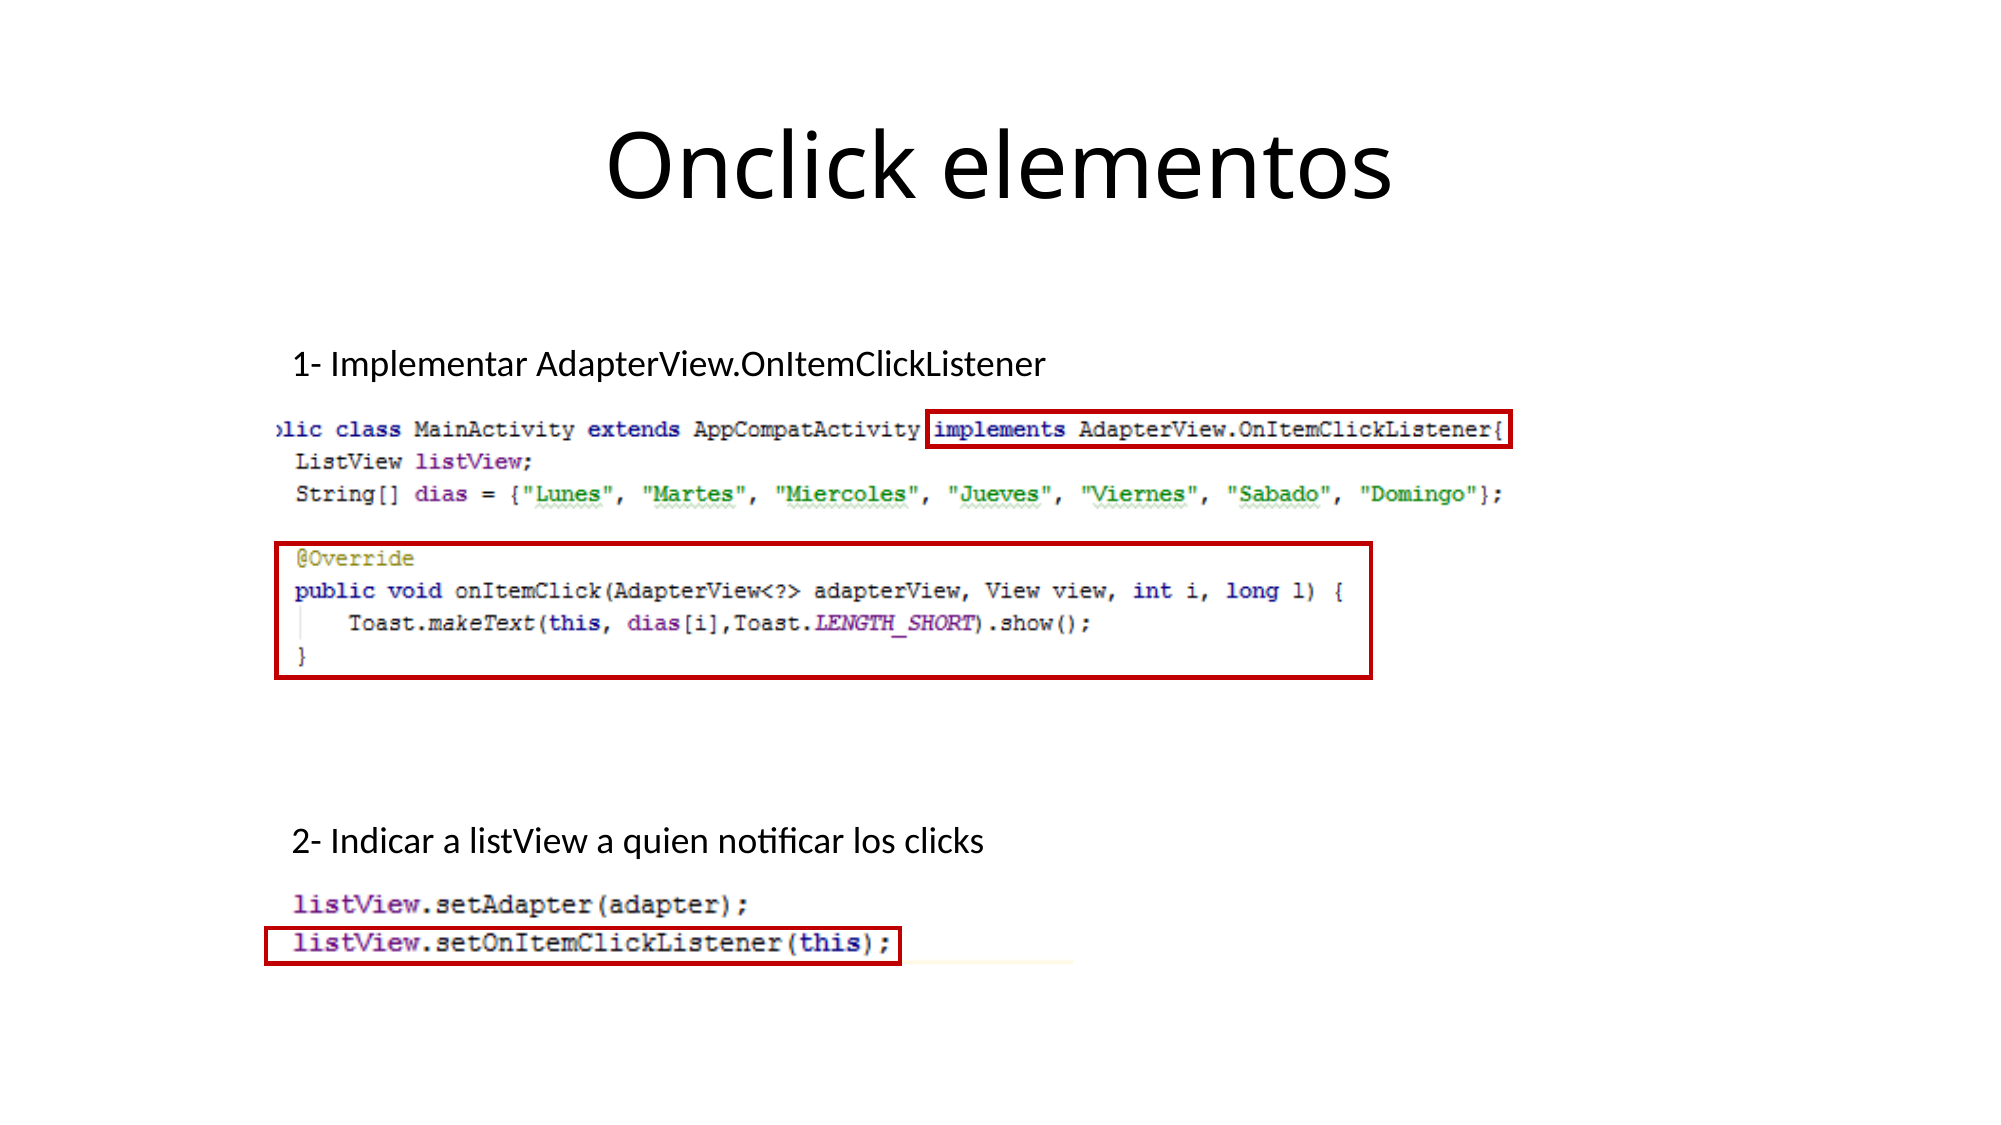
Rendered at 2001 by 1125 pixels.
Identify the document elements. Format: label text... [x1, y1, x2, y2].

picture [276, 408, 1532, 678]
text_box 1- Implementar AdapterView.OnItemClickListener [276, 331, 1101, 392]
title Onclick elementos [137, 59, 1863, 278]
text_box 2- Indicar a listView a quien notificar los clicks [276, 808, 1101, 869]
picture [276, 880, 1074, 964]
text_box [265, 927, 276, 964]
